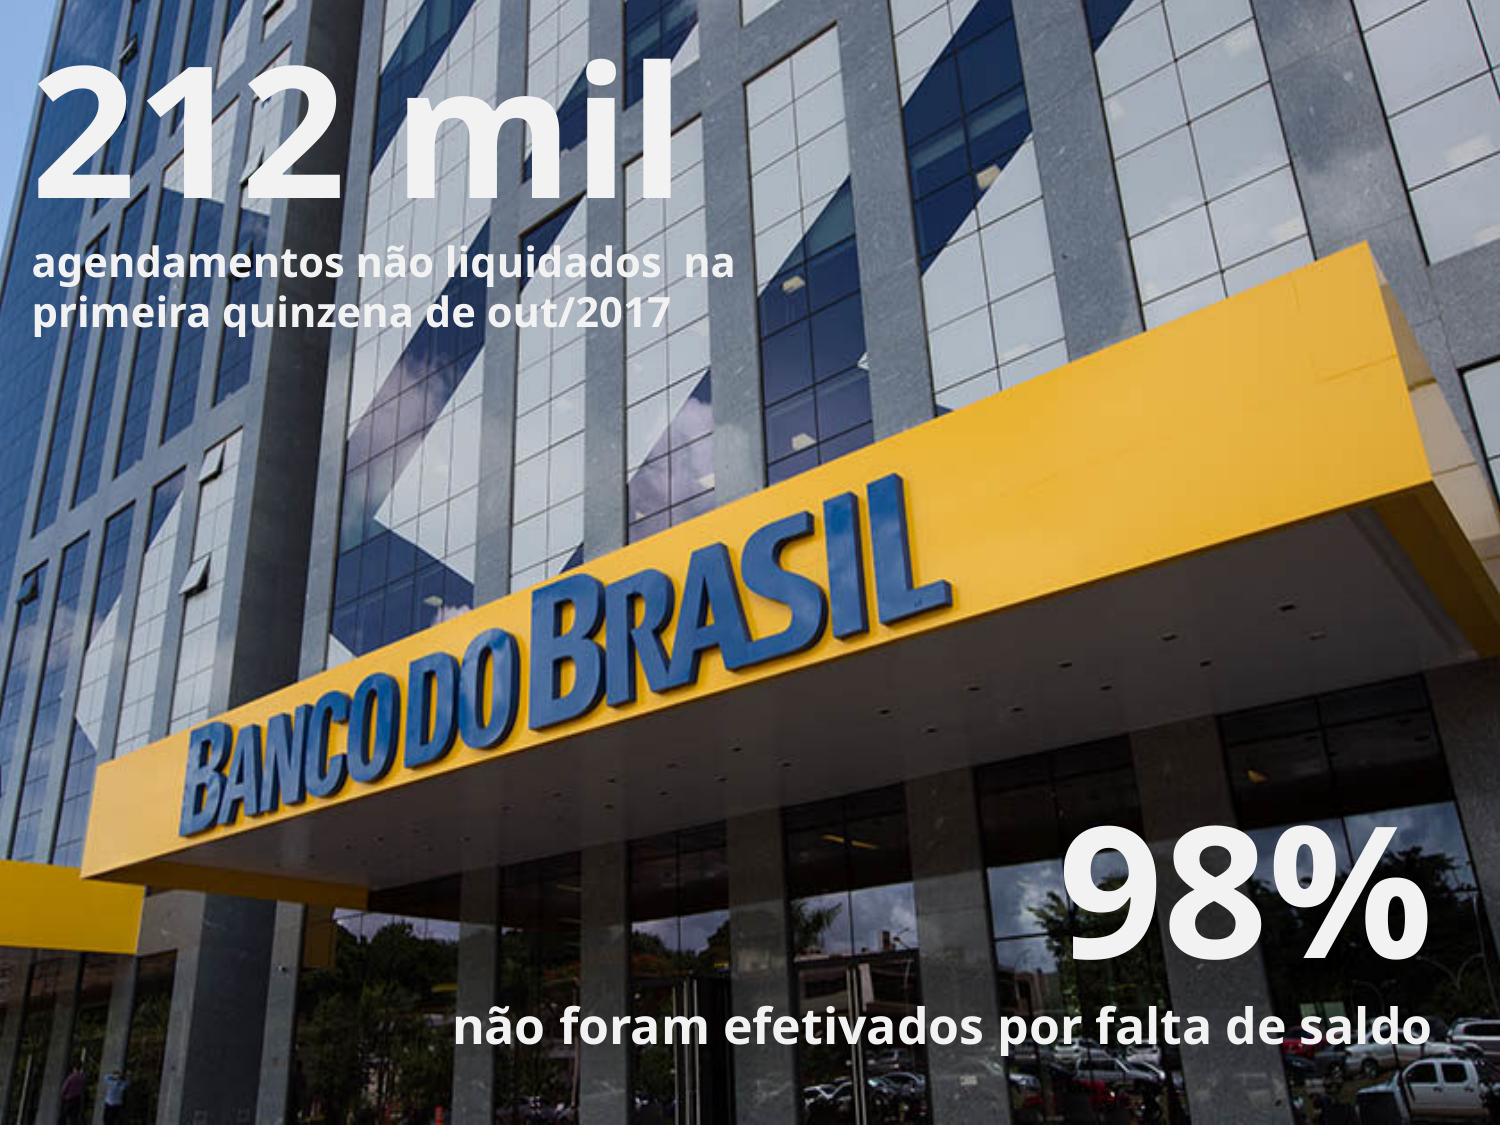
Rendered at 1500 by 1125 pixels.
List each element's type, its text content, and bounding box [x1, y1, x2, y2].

text_box 98% não foram efetivados por falta de saldo [212, 767, 1441, 1125]
picture [0, 0, 1500, 1125]
text_box 212 mil agendamentos não liquidados na primeira quinzena de out/2017 [24, 8, 922, 598]
